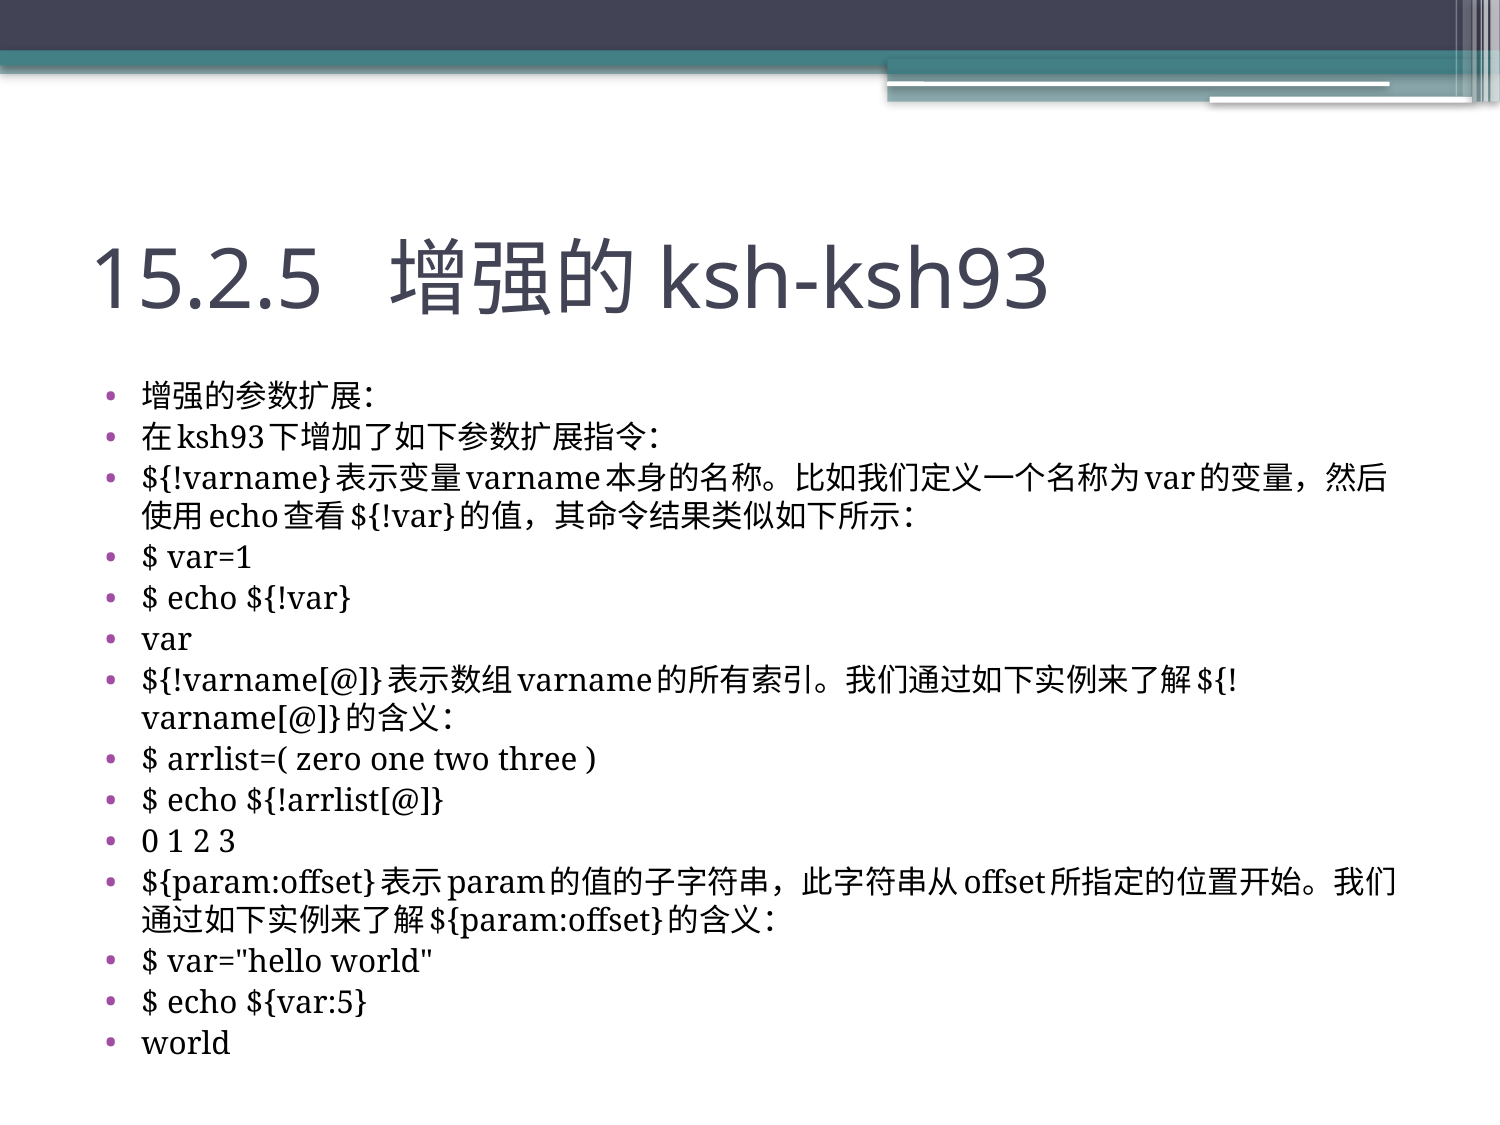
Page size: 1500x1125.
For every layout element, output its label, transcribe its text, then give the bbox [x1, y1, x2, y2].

title 15.2.5 增强的ksh-ksh93 [75, 187, 1425, 363]
list 增强的参数扩展： 在ksh93下增加了如下参数扩展指令： ${!varname}表示变量varname本身的名称。比如我们定义一个名称为var的变量，然后使用echo查看${!var}的值，其命令结果类似如下所示： $ var=1 $ echo ${!var} var ${!varname[@]}表示数组varname的所有索引。我们通过如下实例来了解${!varname[@]}的含义： $ arrlist=( zero one two three ) $ echo ${!arrlist[@]} 0 1 2 3 ${param:offset}表示param的值的子字符串，此字符串从offset所指定的位置开始。我们通过如下实例来了解${param:offset}的含义： $ var="hello world" $ echo ${var:5} world [75, 368, 1425, 1079]
